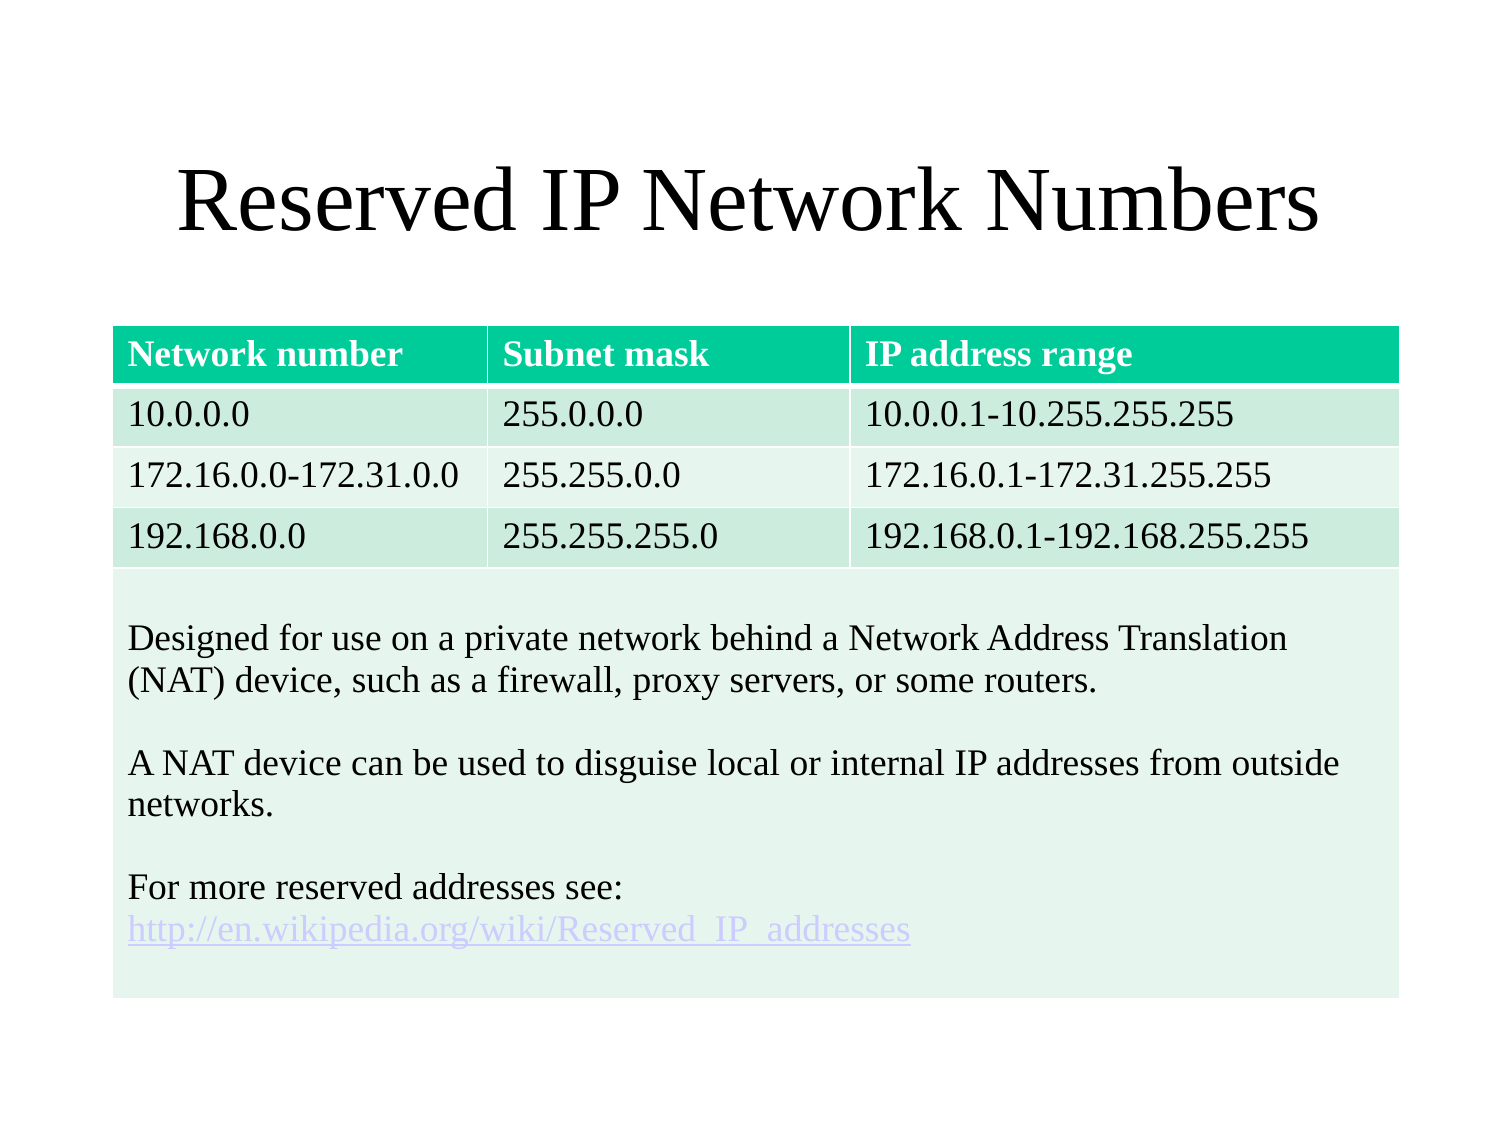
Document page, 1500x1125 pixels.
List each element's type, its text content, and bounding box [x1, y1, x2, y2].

table_cell 192.168.0.1-192.168.255.255 [851, 508, 1399, 567]
table_cell 255.255.255.0 [488, 508, 849, 567]
table_cell 255.255.0.0 [488, 448, 849, 507]
table_header IP address range [851, 326, 1399, 383]
table_cell 172.16.0.1-172.31.255.255 [851, 448, 1399, 507]
table_cell 172.16.0.0-172.31.0.0 [113, 448, 487, 507]
table_cell 192.168.0.0 [113, 508, 487, 567]
title Reserved IP Network Numbers [112, 99, 1388, 288]
table_cell 255.0.0.0 [488, 389, 849, 446]
table_cell 10.0.0.1-10.255.255.255 [851, 389, 1399, 446]
table_cell 10.0.0.0 [113, 389, 487, 446]
table_header Subnet mask [488, 326, 849, 383]
table_cell Designed for use on a private network behind a Network Address Translation (NAT) device, such as a firewall, proxy servers, or some routers. A NAT device can be used to disguise local or internal IP addresses from outside networks. For more reserved addresses see: http://en.wikipedia.org/wiki/Reserved_IP_addresses [113, 569, 1399, 998]
table_header Network number [113, 326, 487, 383]
